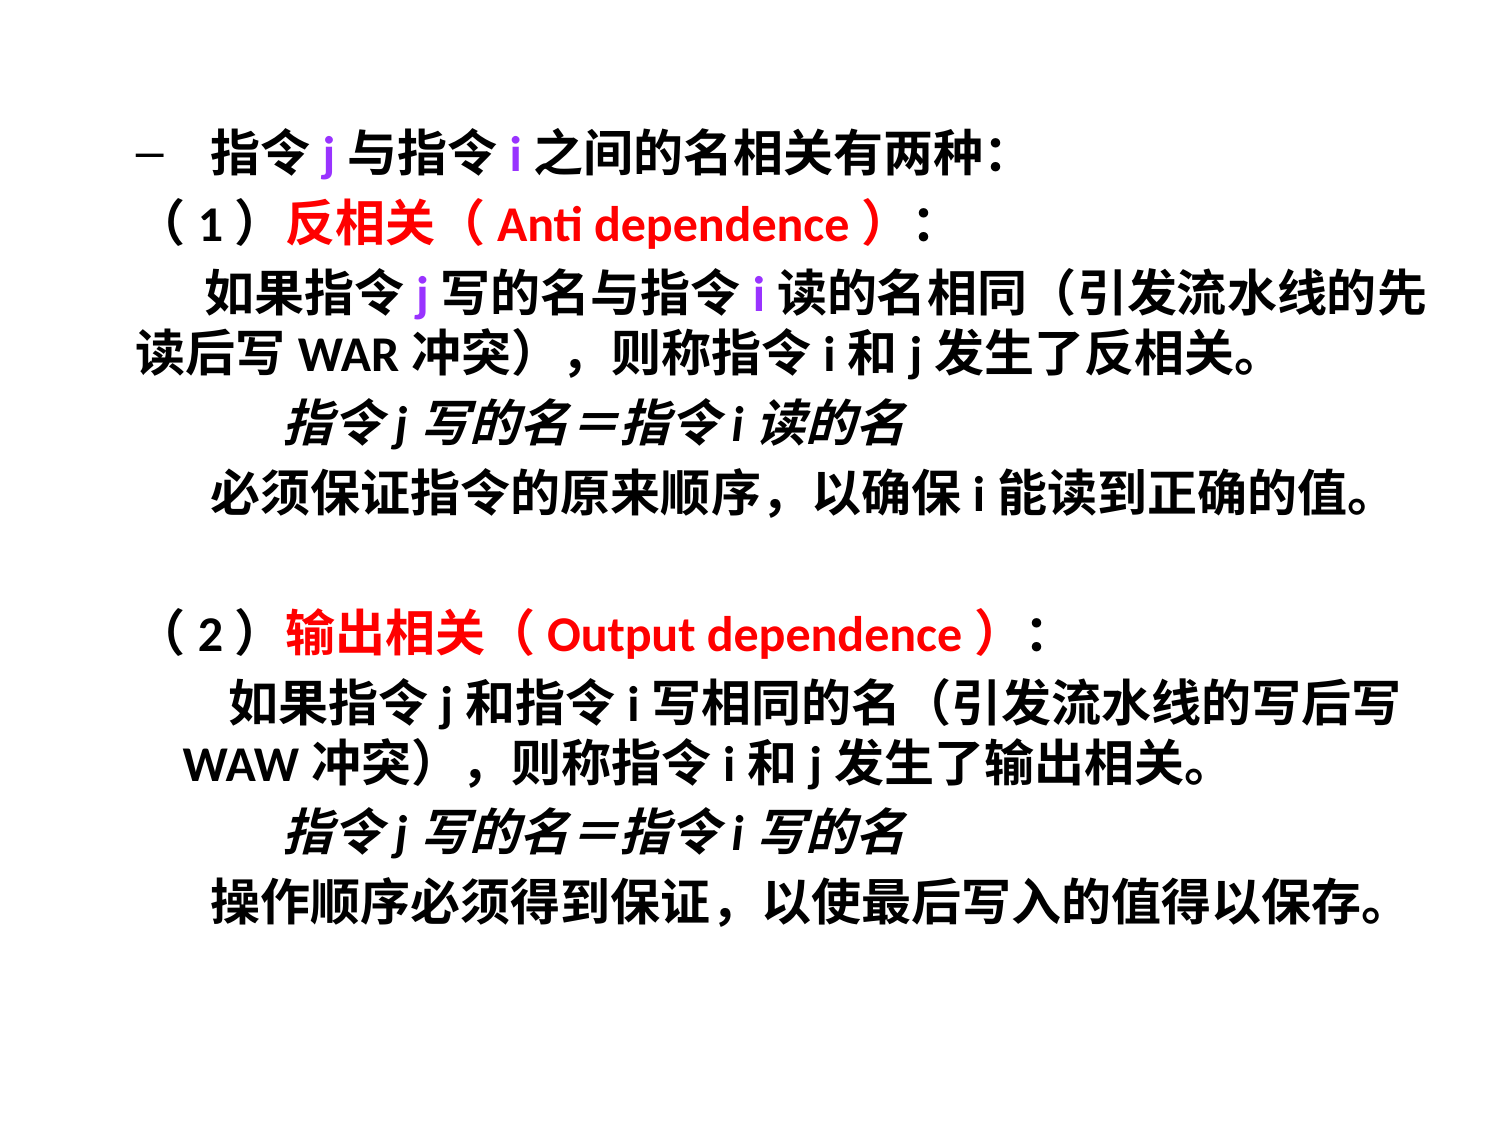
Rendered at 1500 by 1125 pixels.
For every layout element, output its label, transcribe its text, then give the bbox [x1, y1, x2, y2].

list 指令j与指令i之间的名相关有两种： （1）反相关（Anti dependence）： 如果指令j写的名与指令i读的名相同（引发流水线的先读后写WAR冲突），则称指令i和j发生了反相关。 指令j写的名＝指令i读的名 必须保证指令的原来顺序，以确保i能读到正确的值。 （2）输出相关（Output dependence）： 如果指令j和指令i写相同的名（引发流水线的写后写WAW冲突），则称指令i和j发生了输出相关。 指令j写的名＝指令i写的名 操作顺序必须得到保证，以使最后写入的值得以保存。 [17, 113, 1459, 1059]
